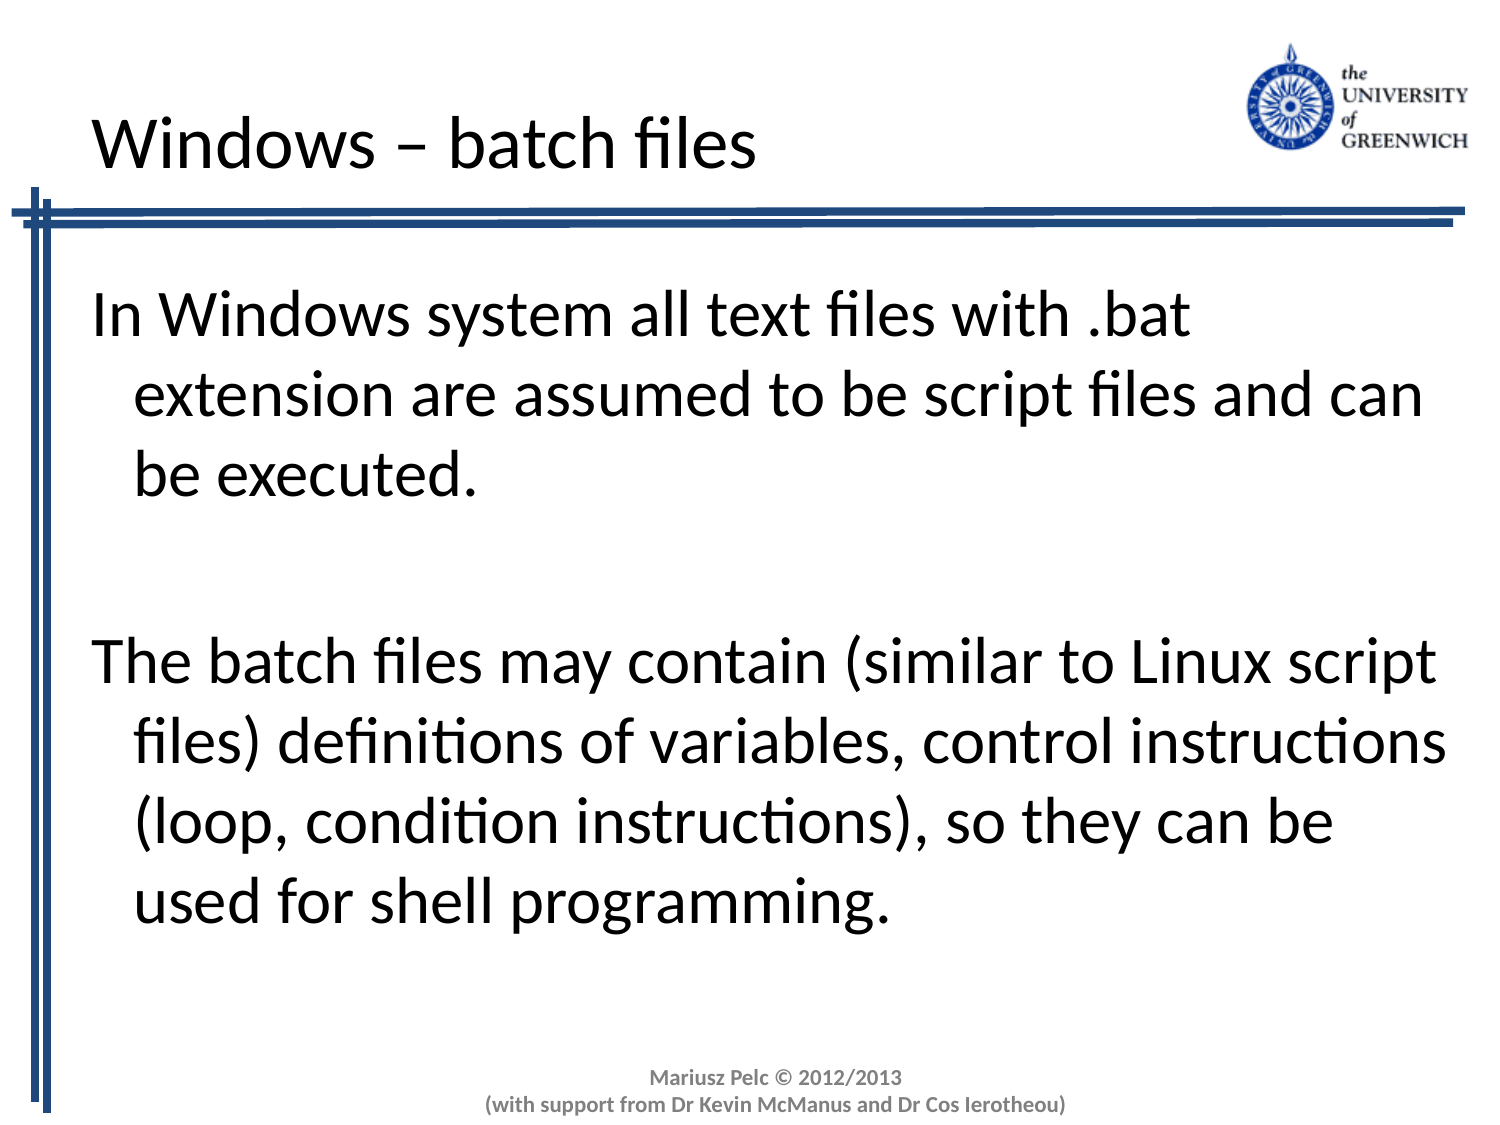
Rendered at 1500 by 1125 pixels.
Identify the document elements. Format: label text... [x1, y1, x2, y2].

title Windows – batch files [76, 45, 1226, 208]
text_box Mariusz Pelc © 2012/2013 (with support from Dr Kevin McManus and Dr Cos Ierotheou) [469, 1054, 1082, 1125]
picture [1241, 34, 1477, 159]
list In Windows system all text files with .bat extension are assumed to be script files and can be executed. The batch files may contain (similar to Linux script files) definitions of variables, control instructions (loop, condition instructions), so they can be used for shell programming. [76, 262, 1467, 1005]
